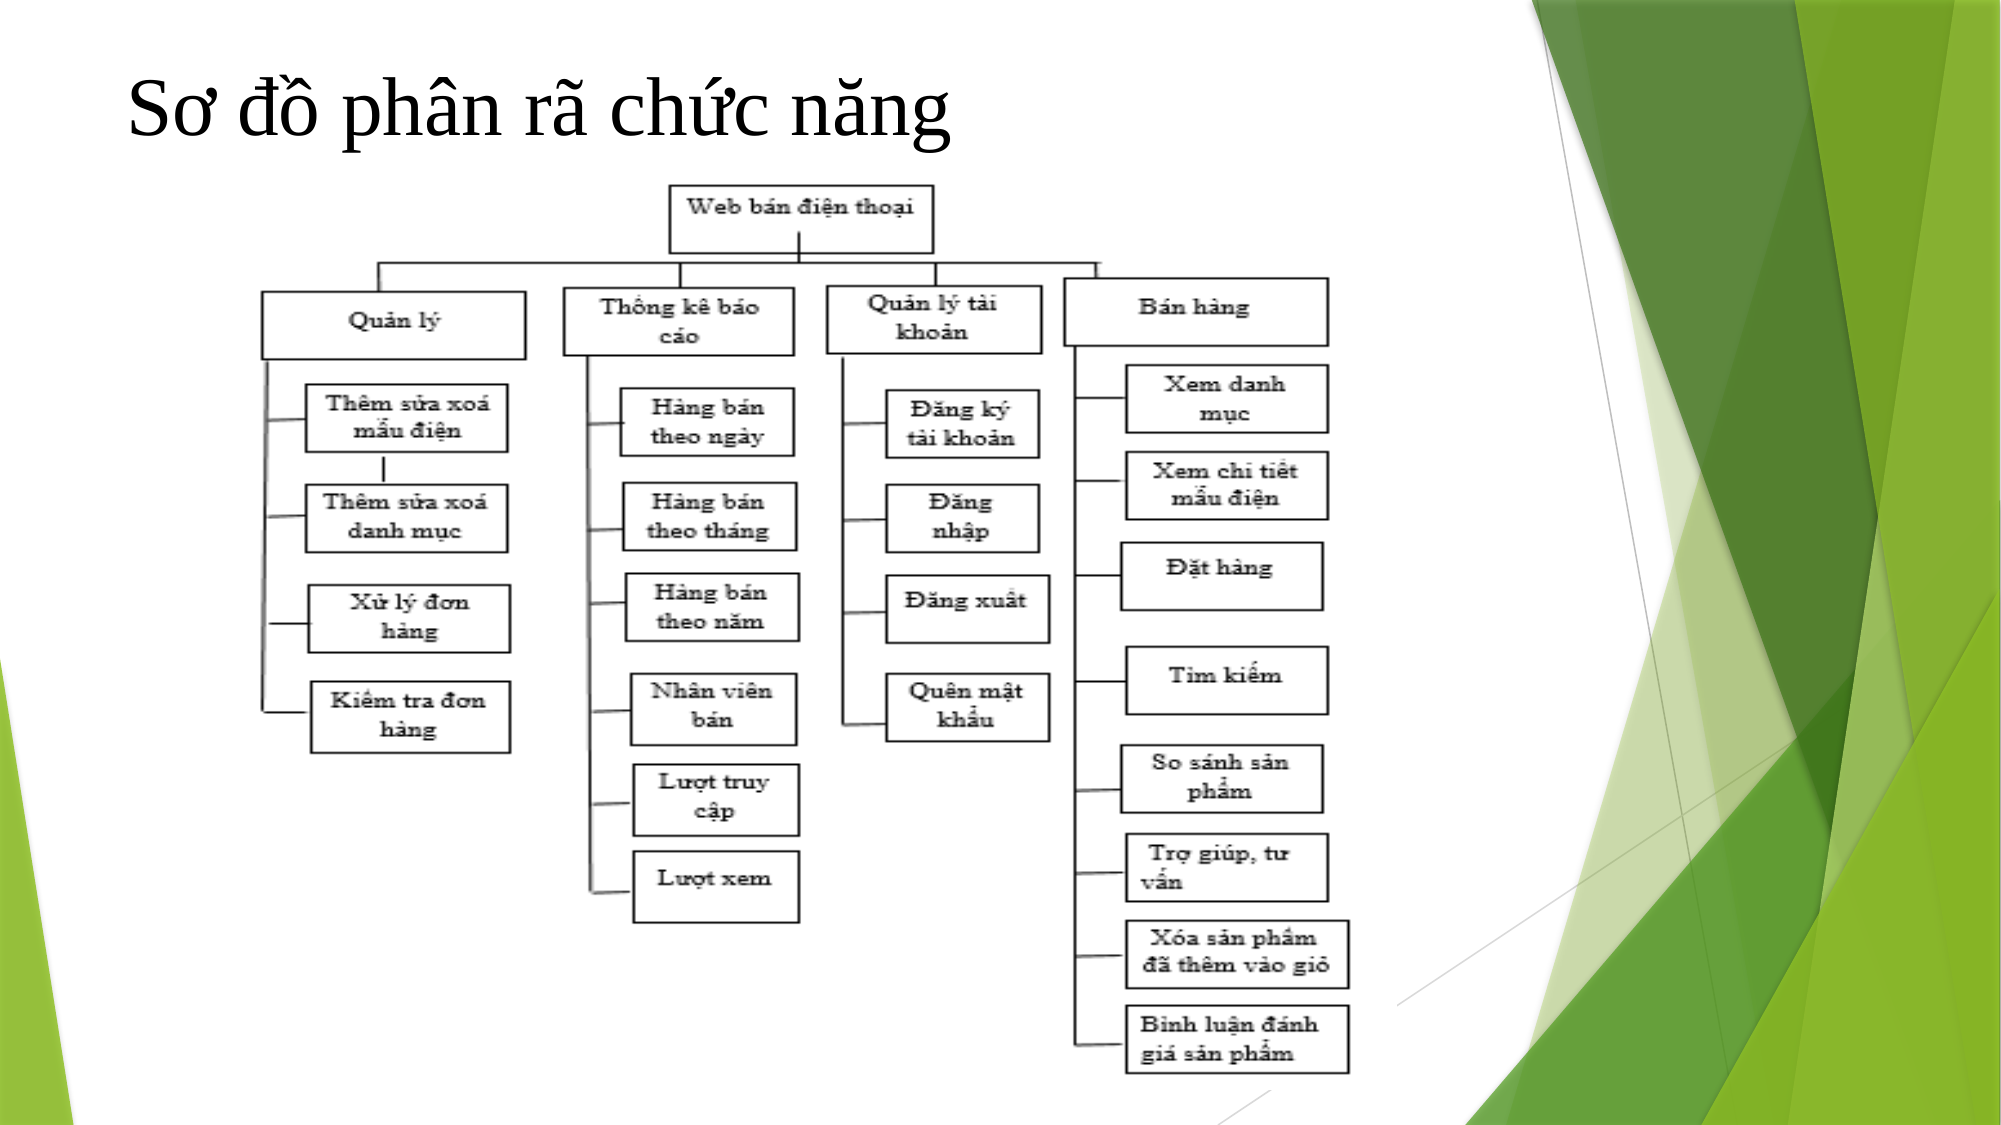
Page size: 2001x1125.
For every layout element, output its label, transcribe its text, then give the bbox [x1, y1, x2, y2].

title Sơ đồ phân rã chức năng [111, 45, 1522, 165]
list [235, 164, 1397, 1091]
